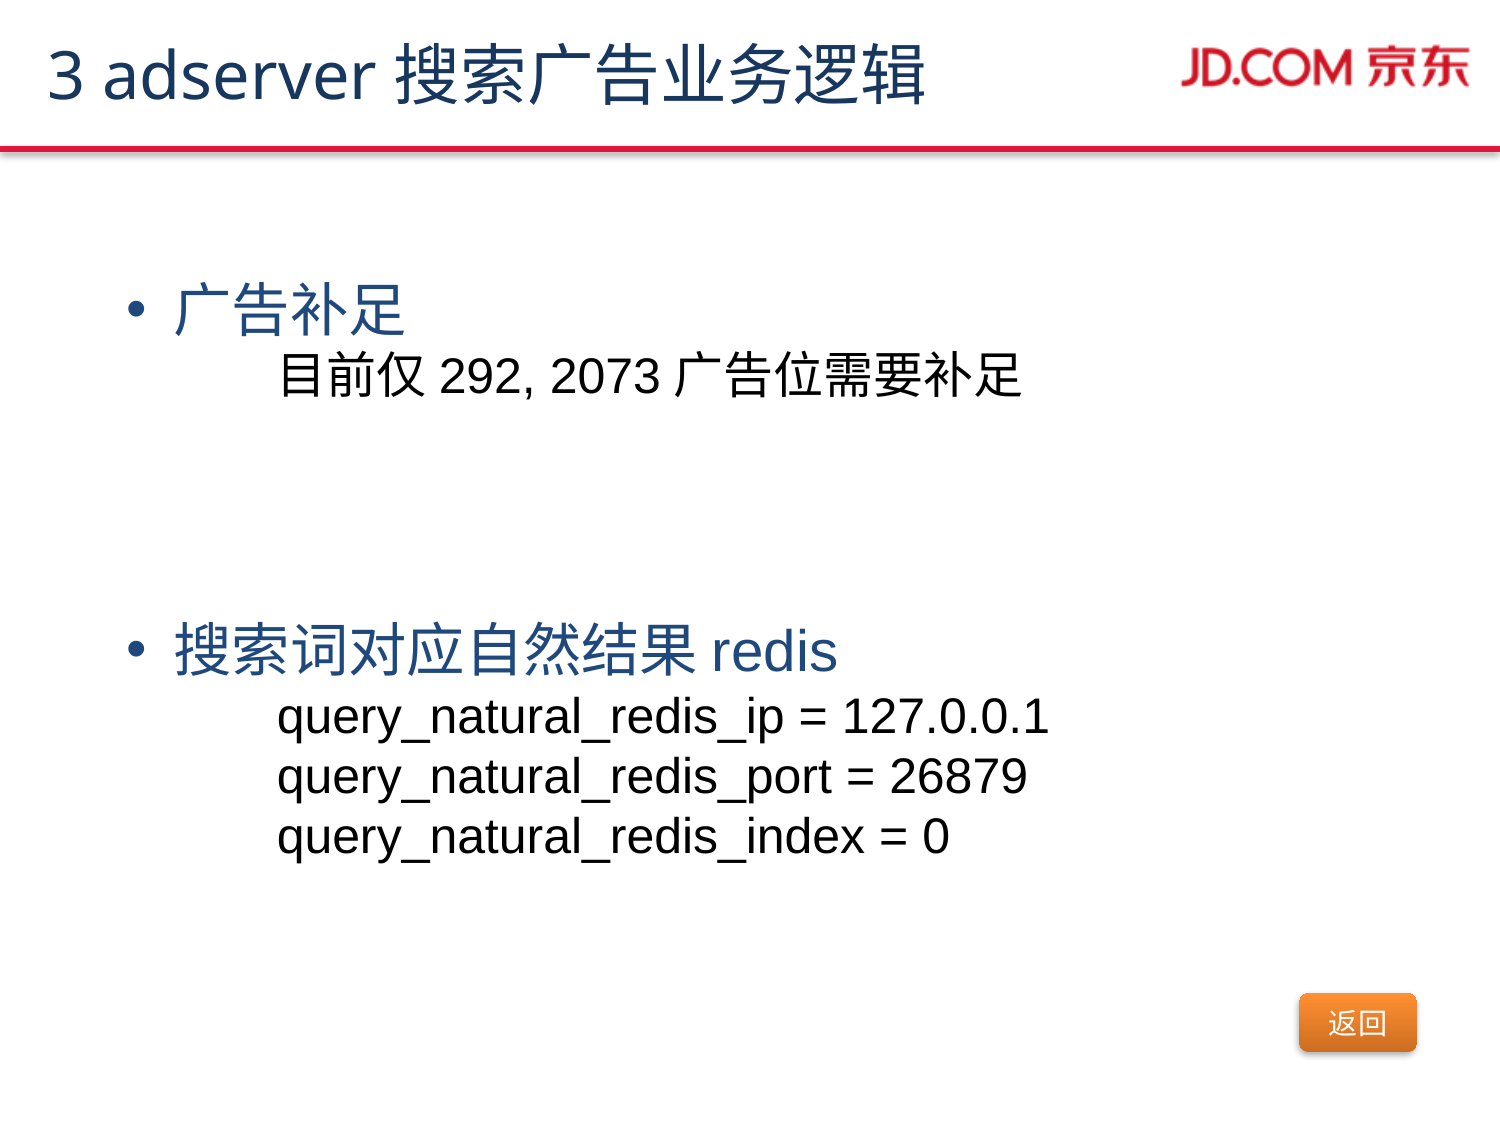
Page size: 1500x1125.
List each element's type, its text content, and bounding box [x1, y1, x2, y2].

text_box 广告补足 目前仅292, 2073广告位需要补足 搜索词对应自然结果redis query_natural_redis_ip = 127.0.0.1 query_natural_redis_port = 26879 query_natural_redis_index = 0 [112, 196, 1300, 871]
text_box 返回 [1299, 993, 1418, 1053]
title 3 adserver搜索广告业务逻辑 [32, 10, 1472, 135]
